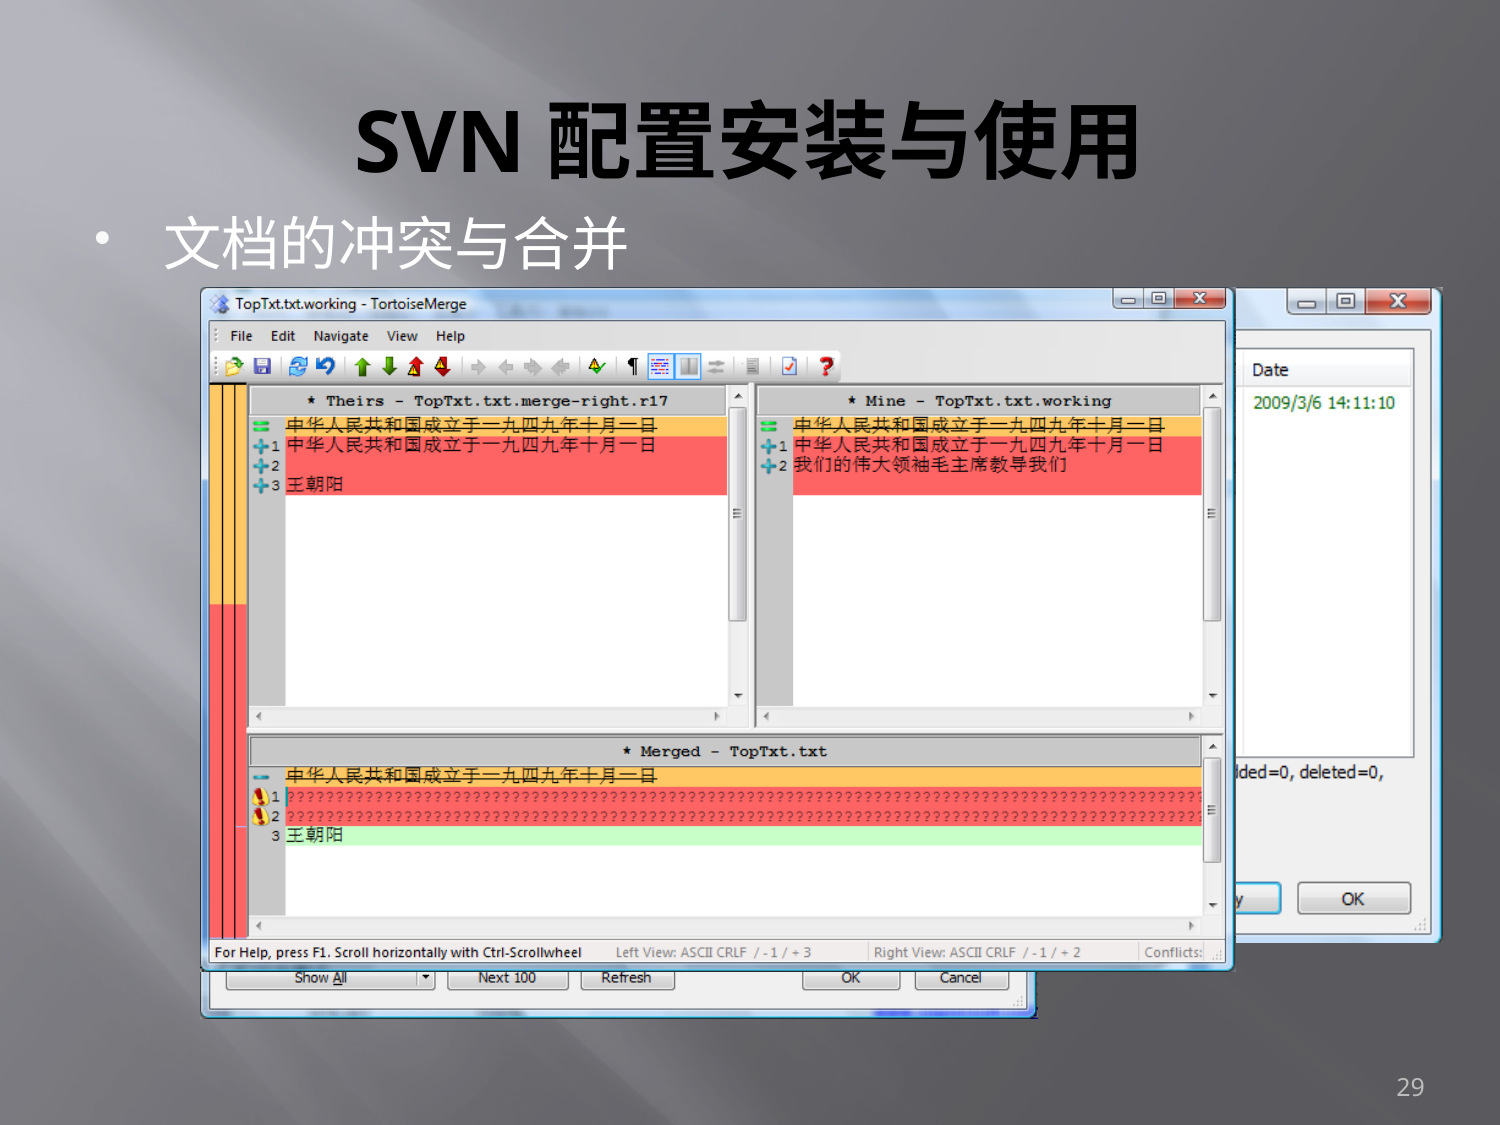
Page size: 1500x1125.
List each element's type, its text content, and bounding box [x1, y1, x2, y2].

picture [199, 287, 1443, 1019]
title SVN配置安装与使用 [75, 45, 1425, 200]
slide_number 29 [1299, 1052, 1425, 1113]
list 文档的冲突与合并 [58, 200, 1441, 988]
